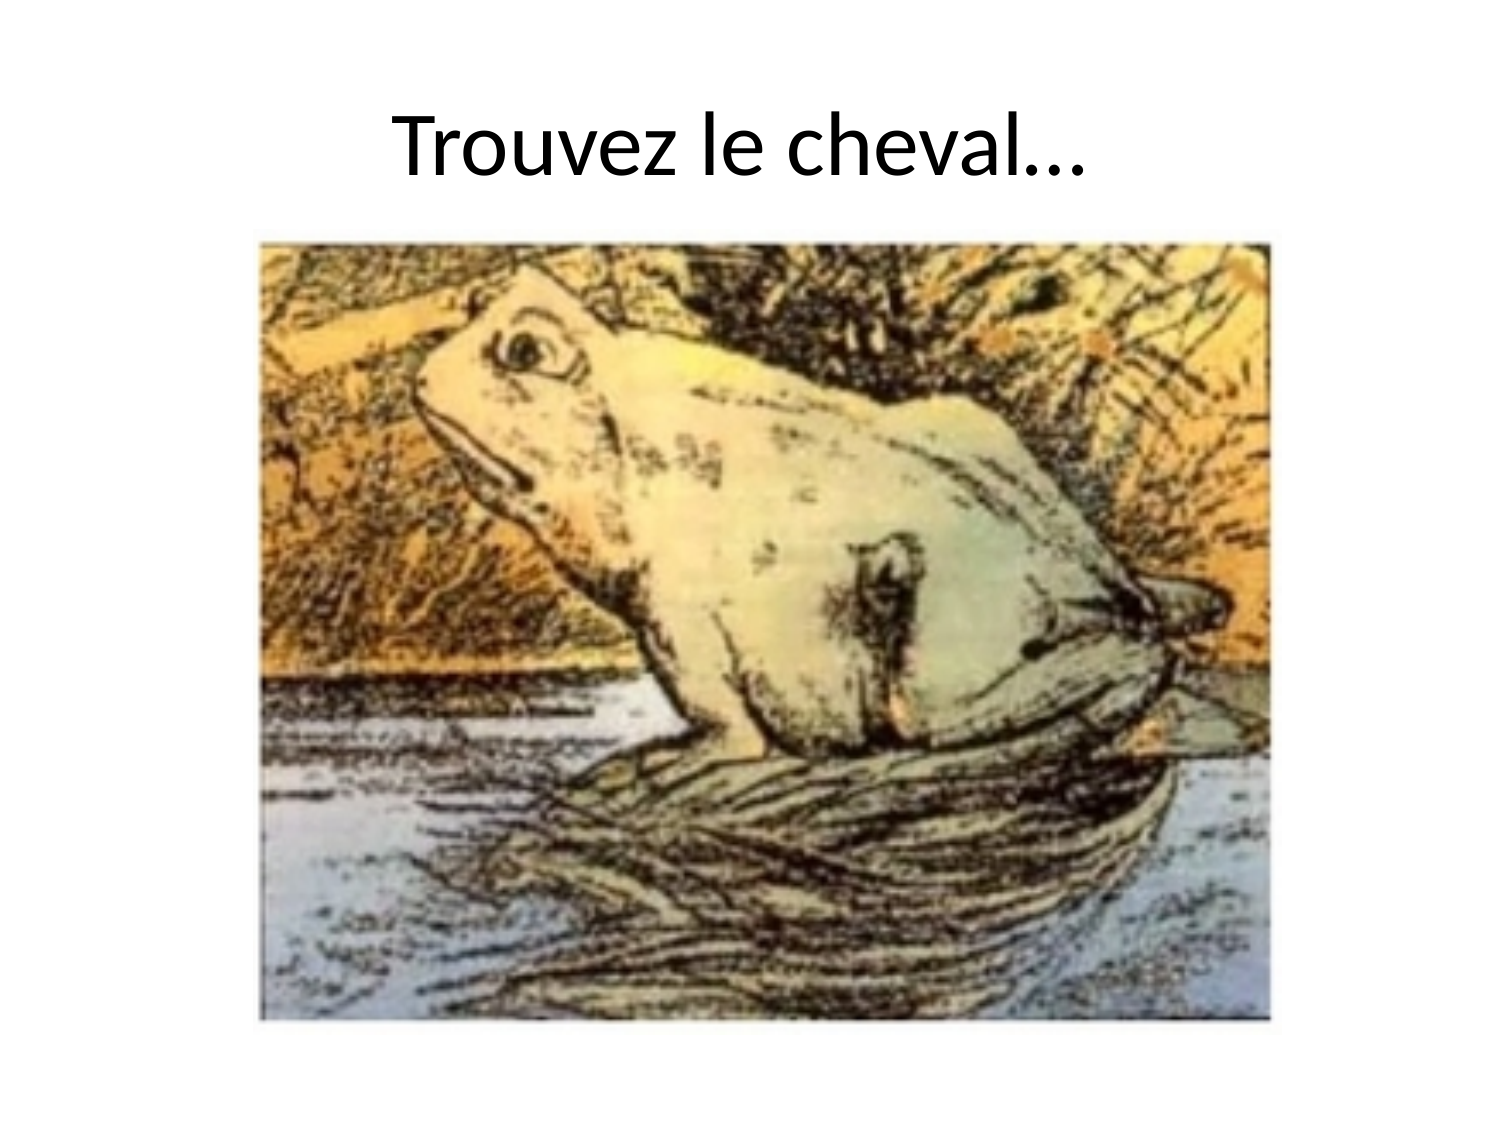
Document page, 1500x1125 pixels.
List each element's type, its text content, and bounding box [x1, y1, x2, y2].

title Trouvez le cheval… [75, 45, 1425, 233]
picture [253, 229, 1282, 1036]
